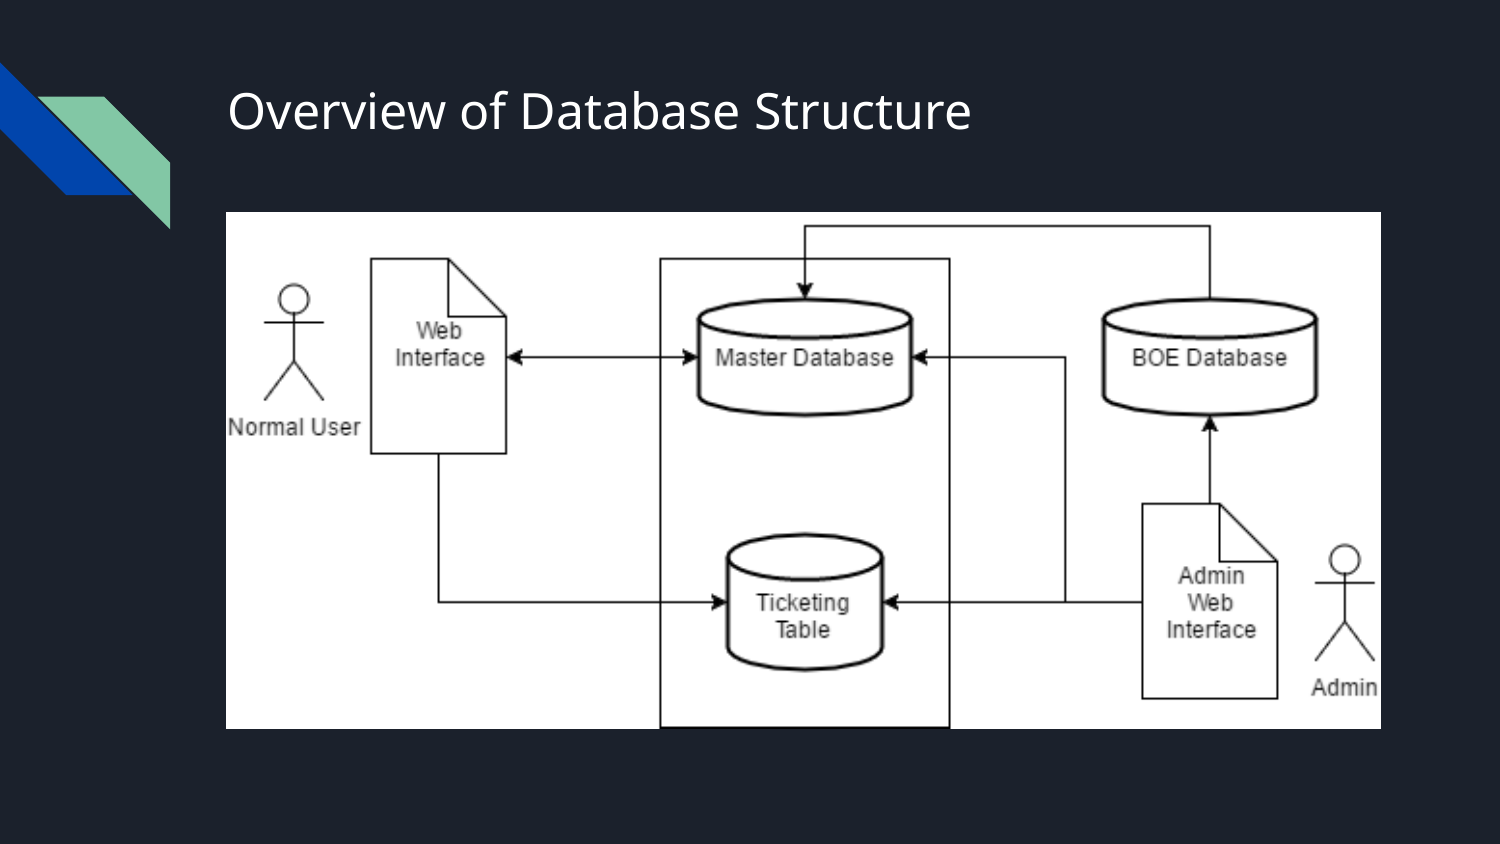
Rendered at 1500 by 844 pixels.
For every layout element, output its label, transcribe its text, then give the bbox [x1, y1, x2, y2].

title Overview of Database Structure [212, 64, 1368, 215]
picture [225, 212, 1381, 730]
